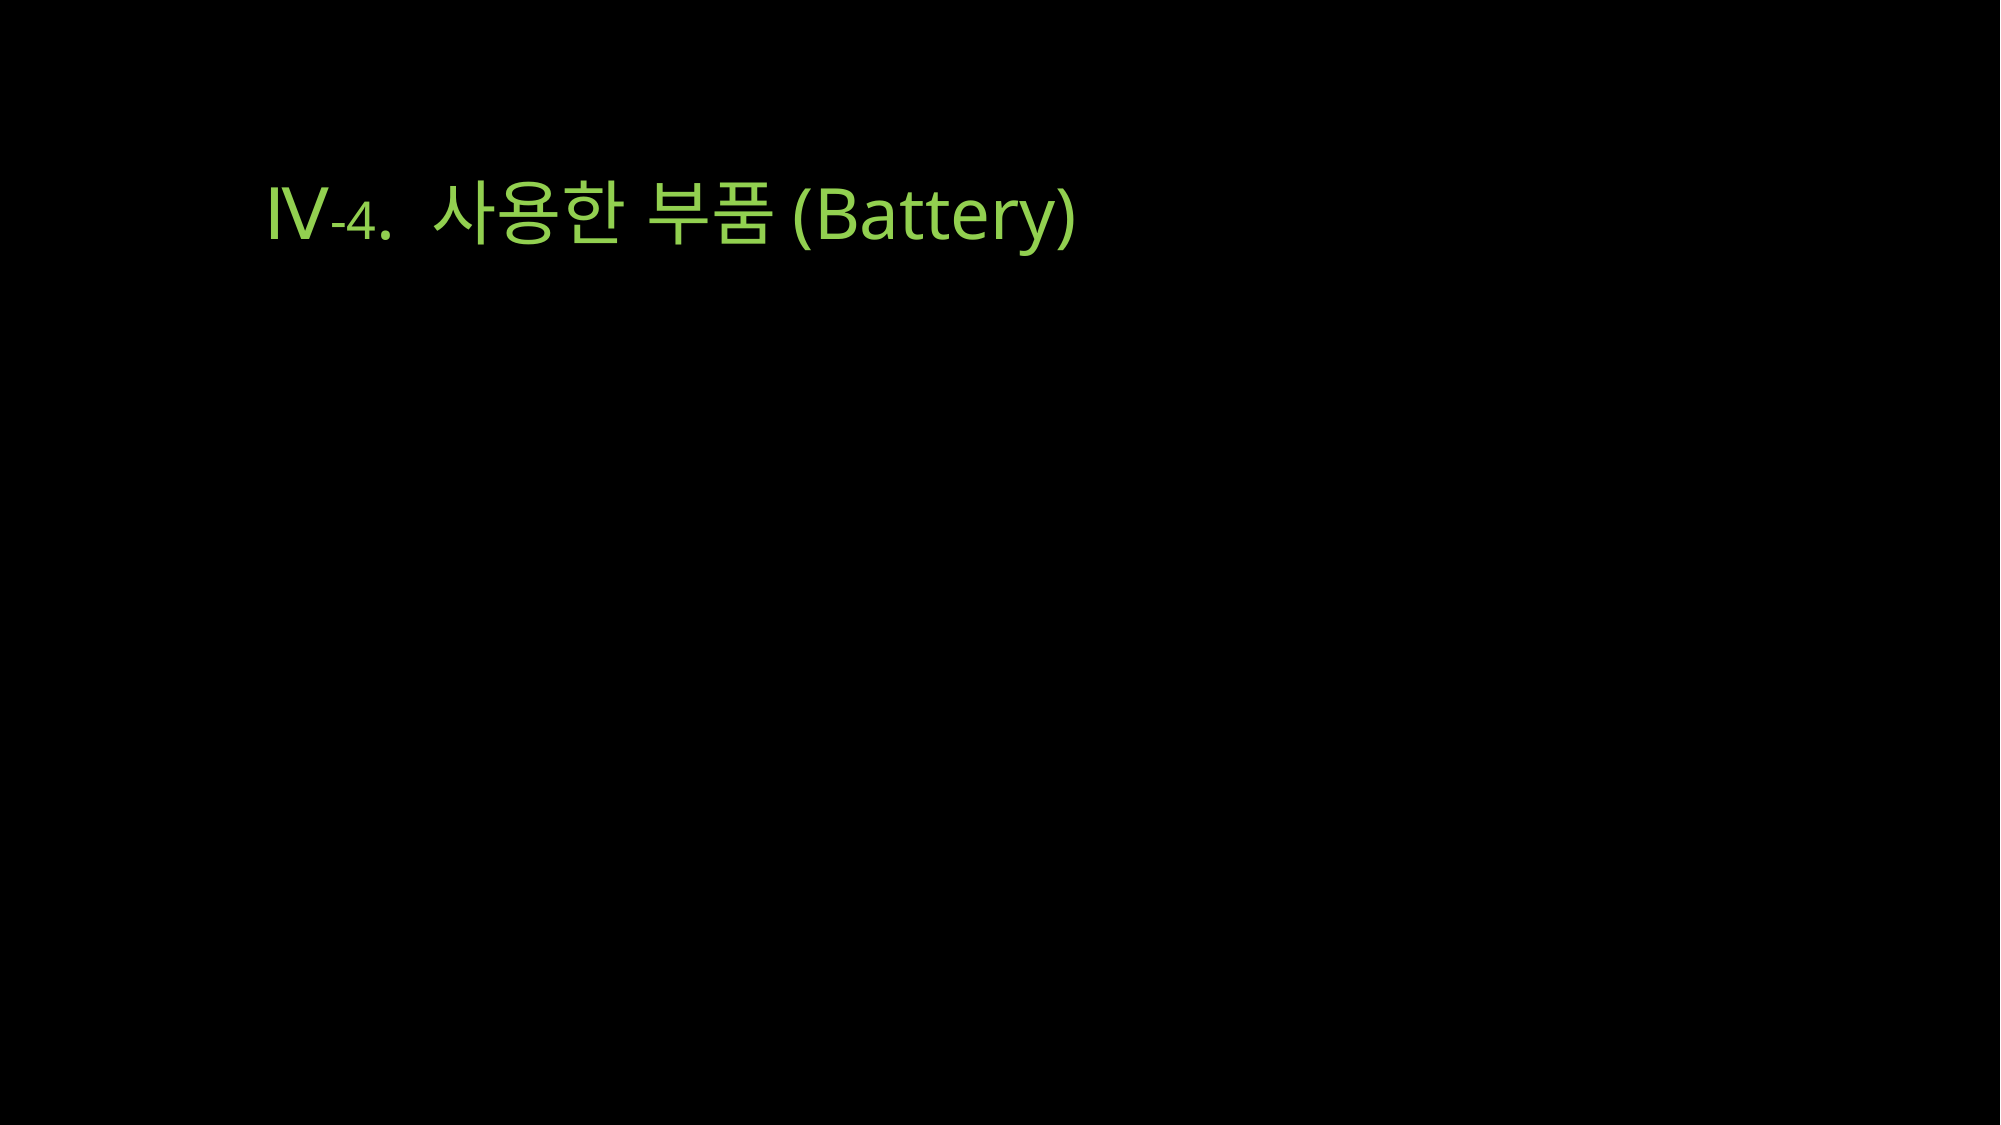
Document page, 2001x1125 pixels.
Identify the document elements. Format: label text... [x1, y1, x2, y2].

title Ⅳ-4. 사용한 부품(Battery) [249, 75, 1750, 263]
